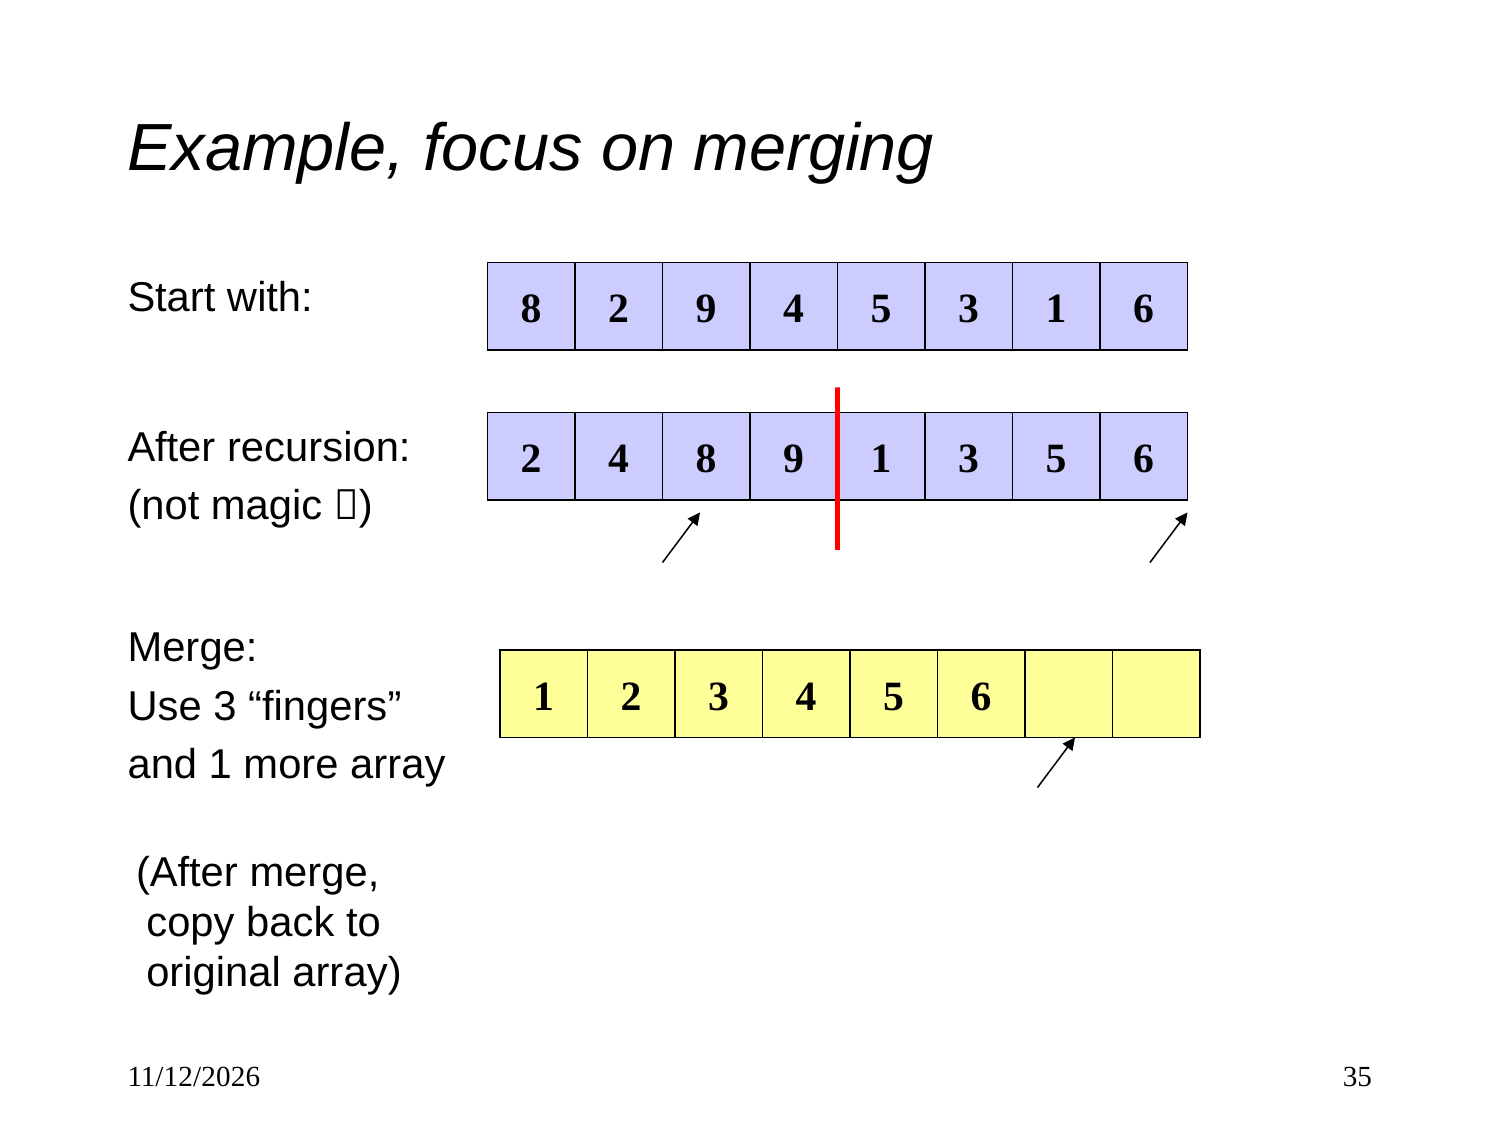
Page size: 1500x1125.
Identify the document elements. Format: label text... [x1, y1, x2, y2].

list Start with: [112, 262, 351, 412]
text_box 1 [499, 649, 587, 738]
text_box 8 [487, 262, 574, 350]
text_box 6 [1099, 412, 1188, 500]
text_box [1149, 512, 1188, 563]
text_box 2 [587, 649, 674, 738]
text_box 4 [574, 412, 662, 500]
text_box [1024, 649, 1112, 738]
text_box 2 [574, 262, 662, 350]
text_box 1 [1012, 262, 1099, 350]
title Example, focus on merging [112, 49, 1388, 238]
text_box 8 [662, 412, 749, 500]
text_box (After merge, copy back to original array) [74, 837, 438, 1038]
text_box 6 [937, 649, 1024, 738]
text_box 5 [837, 262, 924, 350]
text_box 9 [749, 412, 837, 500]
text_box [662, 512, 700, 563]
text_box After recursion: (not magic ) [112, 412, 475, 575]
text_box 6 [1099, 262, 1188, 350]
text_box 3 [924, 262, 1012, 350]
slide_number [112, 1049, 426, 1125]
text_box 4 [749, 262, 837, 350]
text_box 3 [924, 412, 1012, 500]
text_box [1037, 737, 1075, 788]
slide_number 35 [1074, 1049, 1388, 1125]
text_box 2 [487, 412, 574, 500]
text_box 1 [838, 412, 924, 500]
text_box 9 [662, 262, 749, 350]
text_box [1112, 649, 1200, 738]
text_box 5 [849, 649, 937, 738]
text_box 4 [762, 649, 849, 738]
text_box Merge: Use 3 “fingers” and 1 more array [112, 612, 475, 813]
text_box 5 [1012, 412, 1099, 500]
text_box 3 [710, 683, 727, 710]
